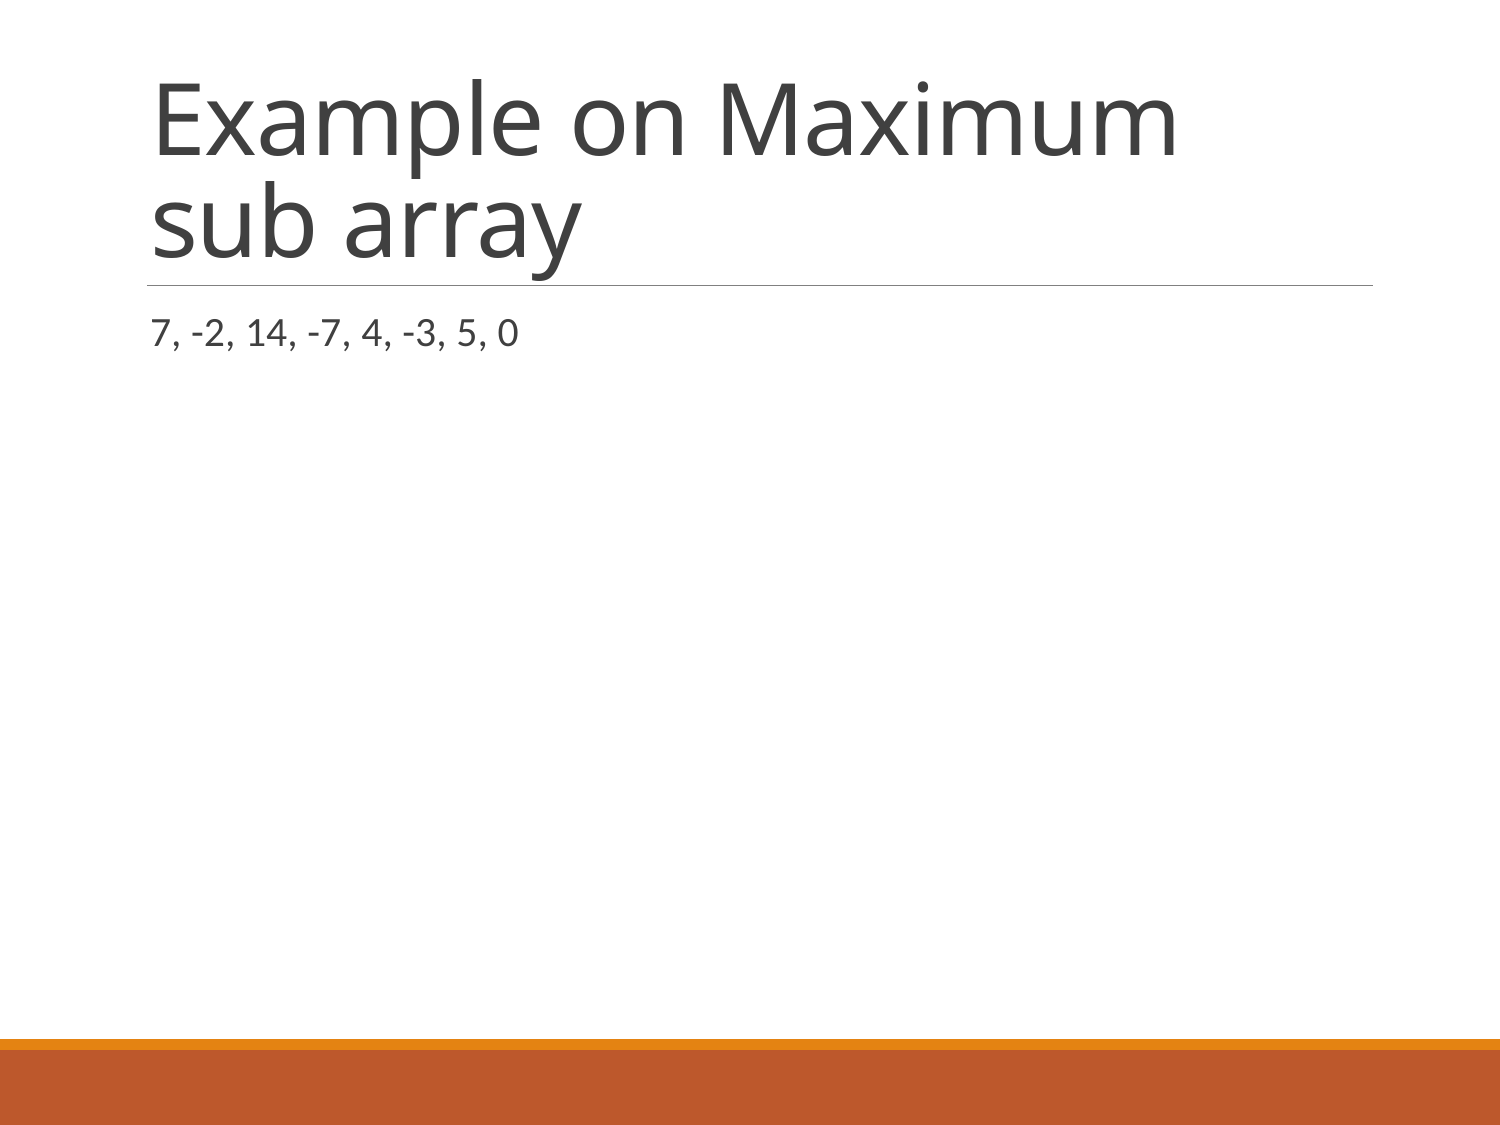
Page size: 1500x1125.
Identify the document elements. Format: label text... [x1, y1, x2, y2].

list 7, -2, 14, -7, 4, -3, 5, 0 [135, 302, 1373, 963]
title Example on Maximum sub array [135, 47, 1373, 285]
